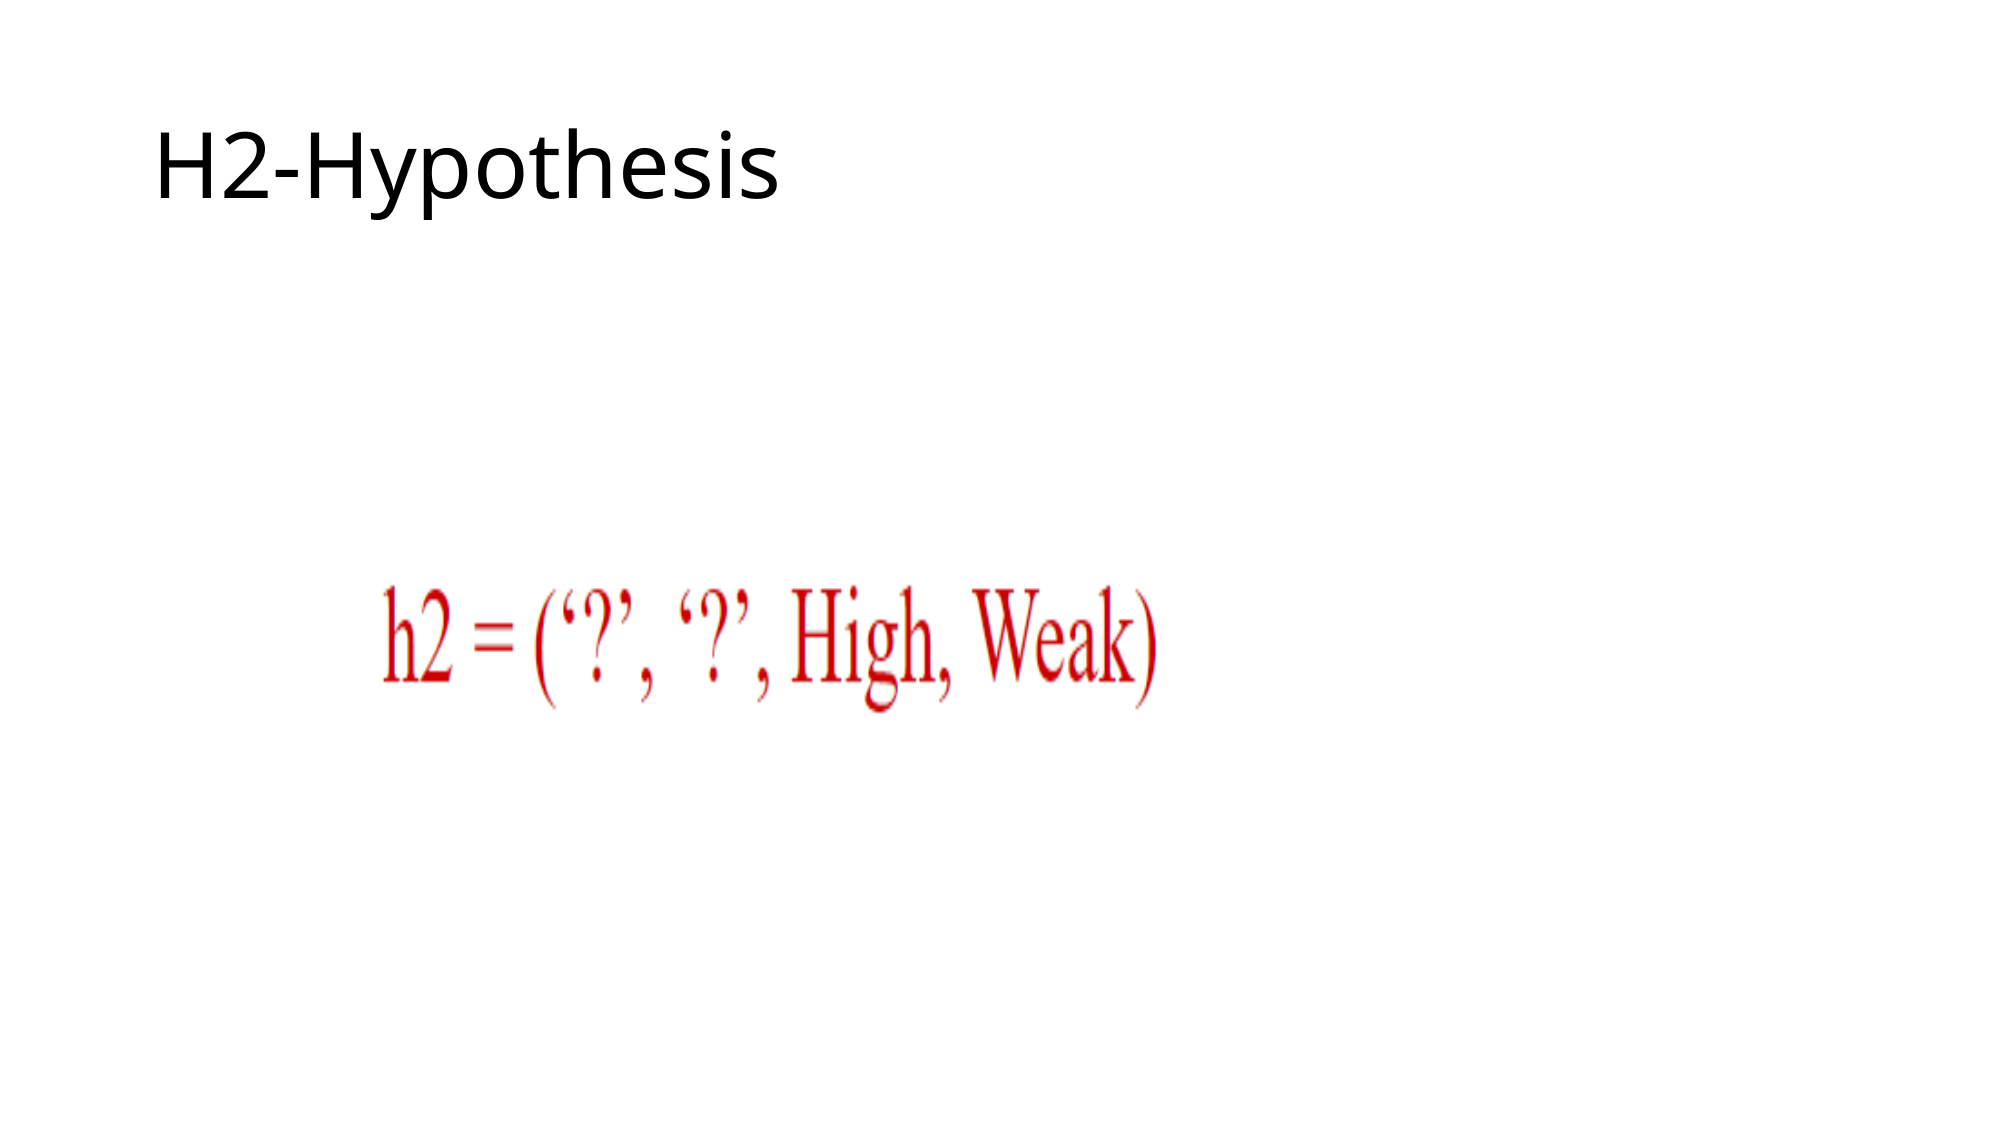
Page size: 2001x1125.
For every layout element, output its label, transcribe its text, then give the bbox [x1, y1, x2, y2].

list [326, 317, 1510, 758]
title H2-Hypothesis [137, 59, 1863, 278]
